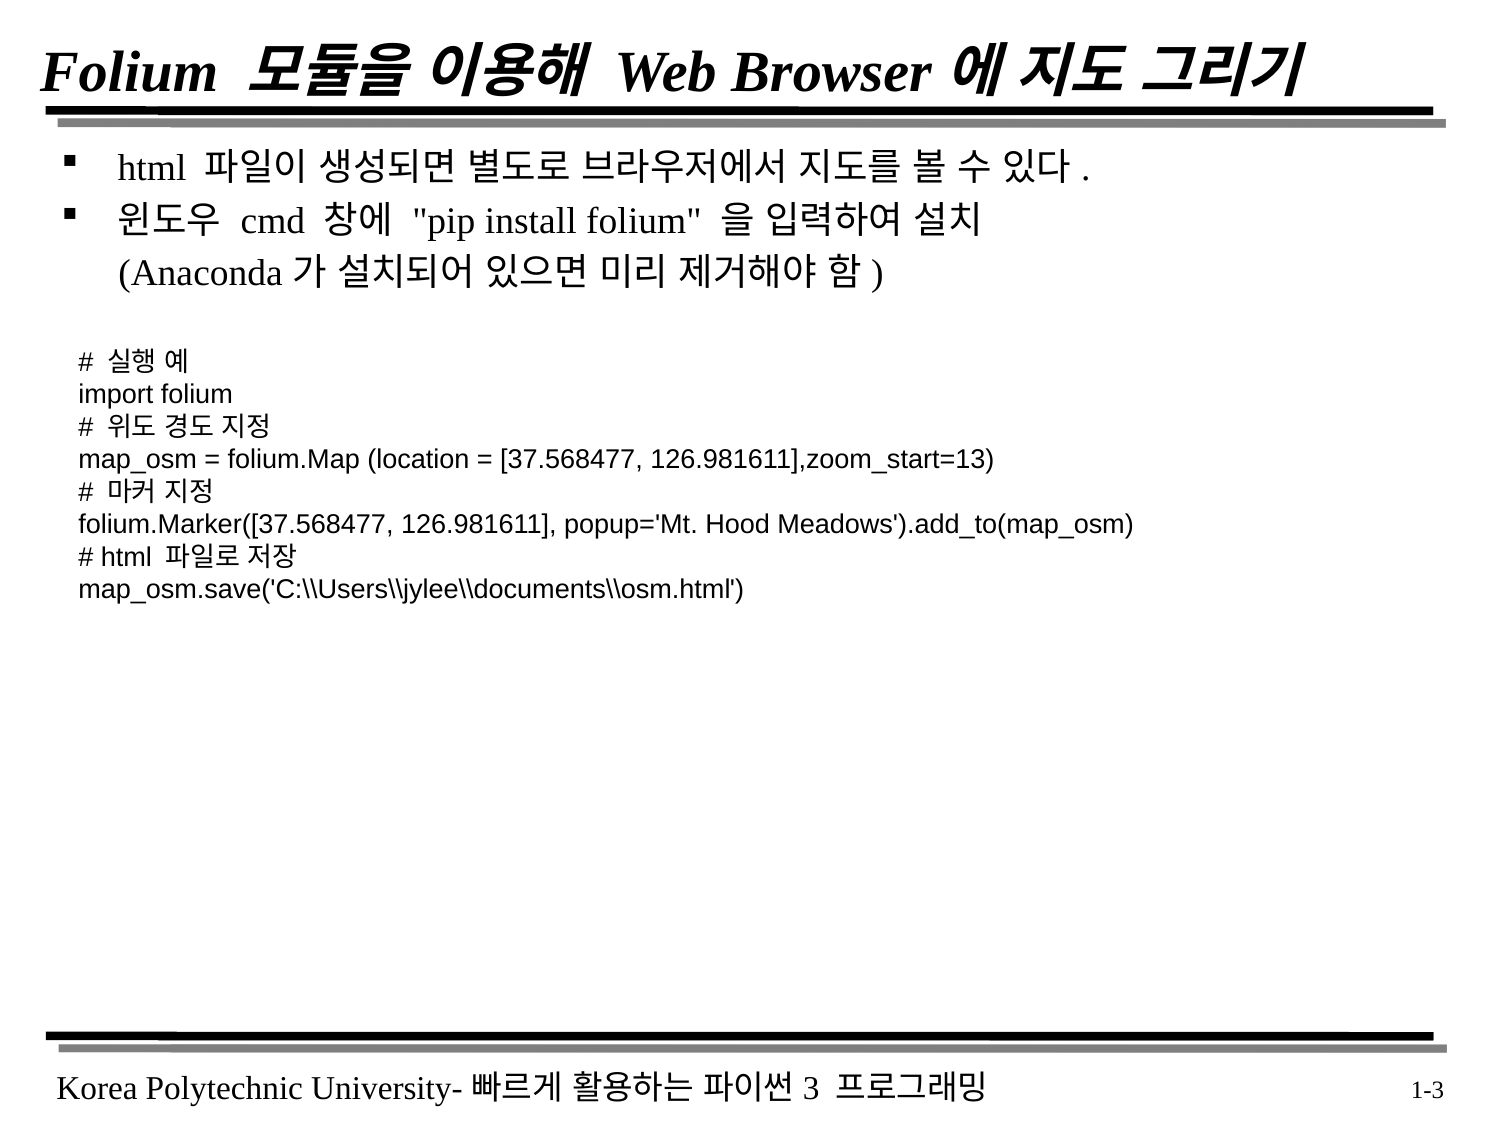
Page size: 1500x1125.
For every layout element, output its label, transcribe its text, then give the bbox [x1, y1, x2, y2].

text_box html 파일이 생성되면 별도로 브라우저에서 지도를 볼 수 있다. 윈도우 cmd 창에 "pip install folium" 을 입력하여 설치 (Anaconda가 설치되어 있으면 미리 제거해야 함) [46, 135, 1371, 312]
text_box # 실행 예 import folium # 위도 경도 지정 map_osm = folium.Map (location = [37.568477, 126.981611],zoom_start=13) # 마커 지정 folium.Marker([37.568477, 126.981611], popup='Mt. Hood Meadows').add_to(map_osm) # html 파일로 저장 map_osm.save('C:\\Users\\jylee\\documents\\osm.html') [63, 336, 1423, 612]
title Folium 모듈을 이용해 Web Browser에 지도 그리기 [25, 25, 1371, 101]
slide_number 1-3 [1333, 1066, 1460, 1115]
